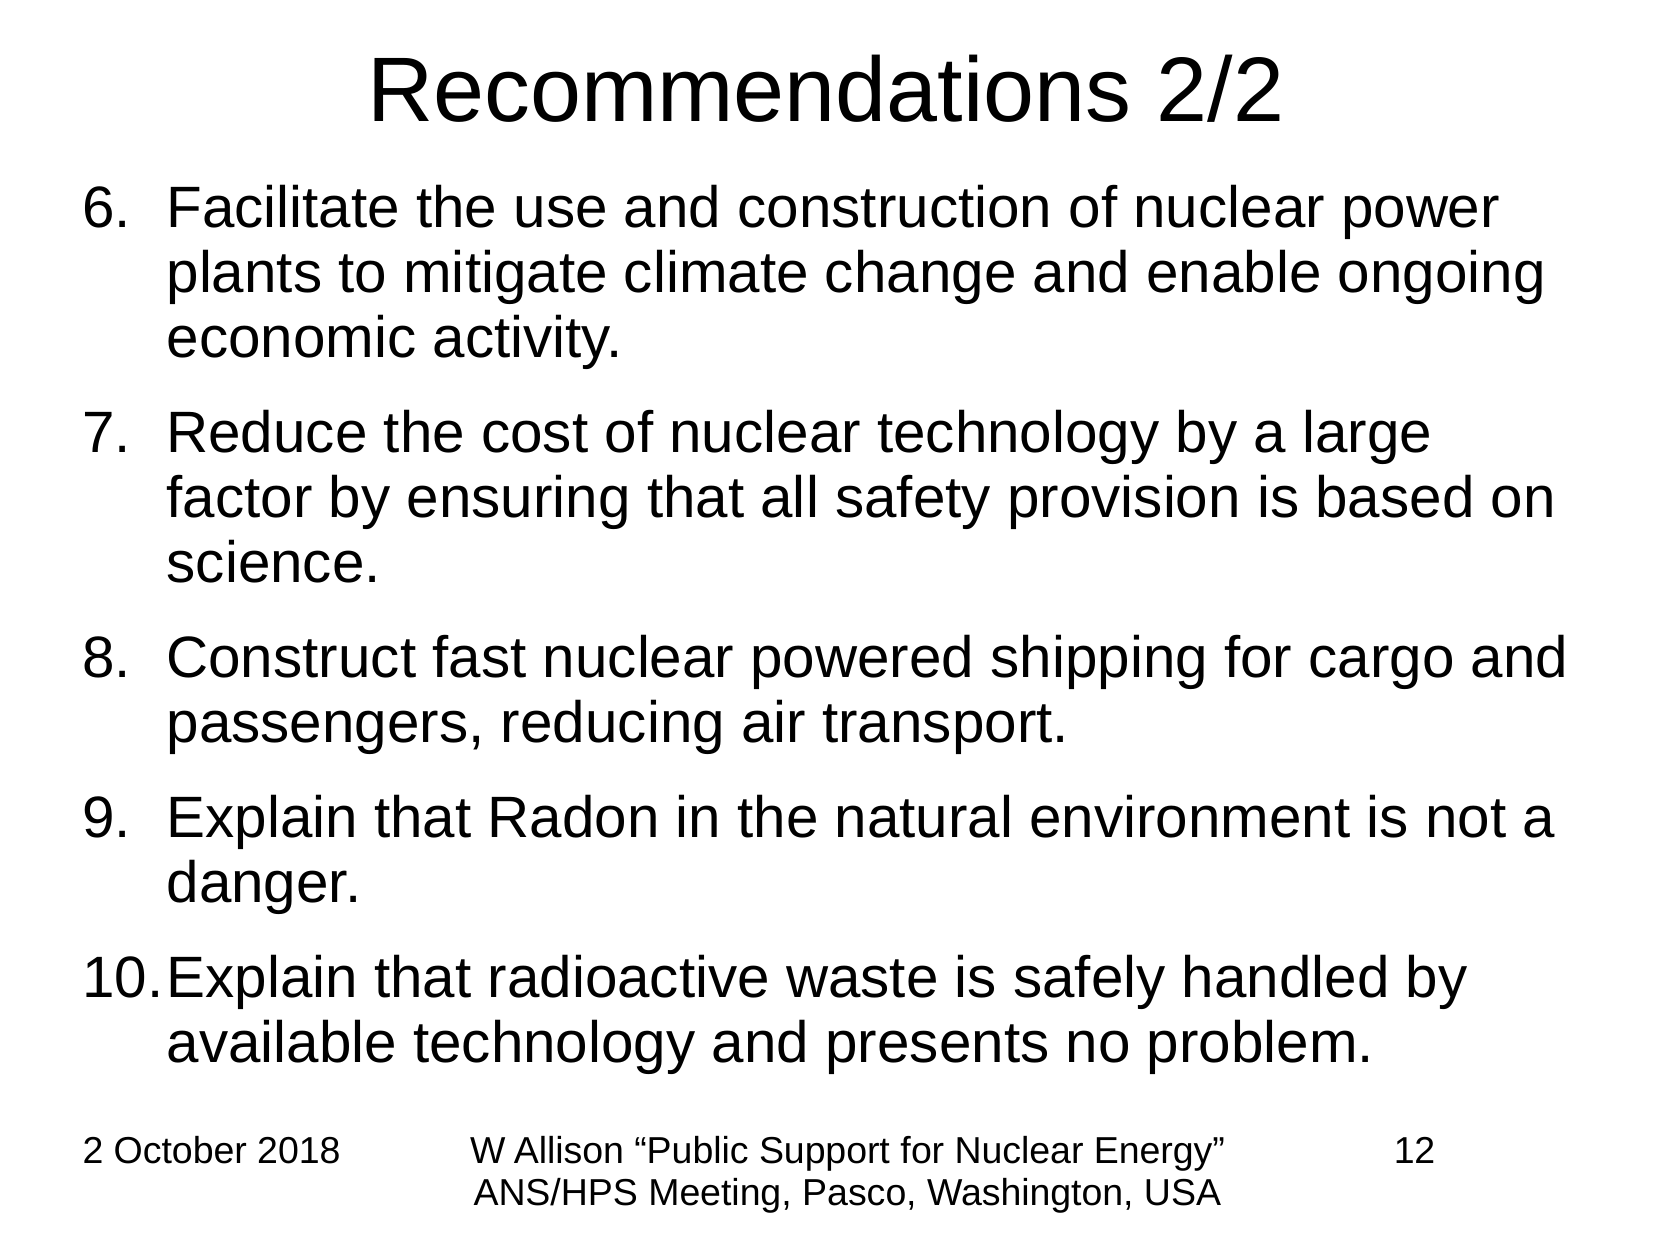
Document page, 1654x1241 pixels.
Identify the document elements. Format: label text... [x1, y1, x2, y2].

text_box Facilitate the use and construction of nuclear power plants to mitigate climate change and enable ongoing economic activity. Reduce the cost of nuclear technology by a large factor by ensuring that all safety provision is based on science. Construct fast nuclear powered shipping for cargo and passengers, reducing air transport. Explain that Radon in the natural environment is not a danger. Explain that radioactive waste is safely handled by available technology and presents no problem. [82, 171, 1594, 1081]
text_box Recommendations 2/2 [82, 49, 1570, 133]
text_box 2 October 2018 [82, 1129, 466, 1215]
text_box 12 [1393, 1129, 1583, 1215]
text_box W Allison “Public Support for Nuclear Energy” ANS/HPS Meeting, Pasco, Washington, USA [466, 1129, 1229, 1215]
